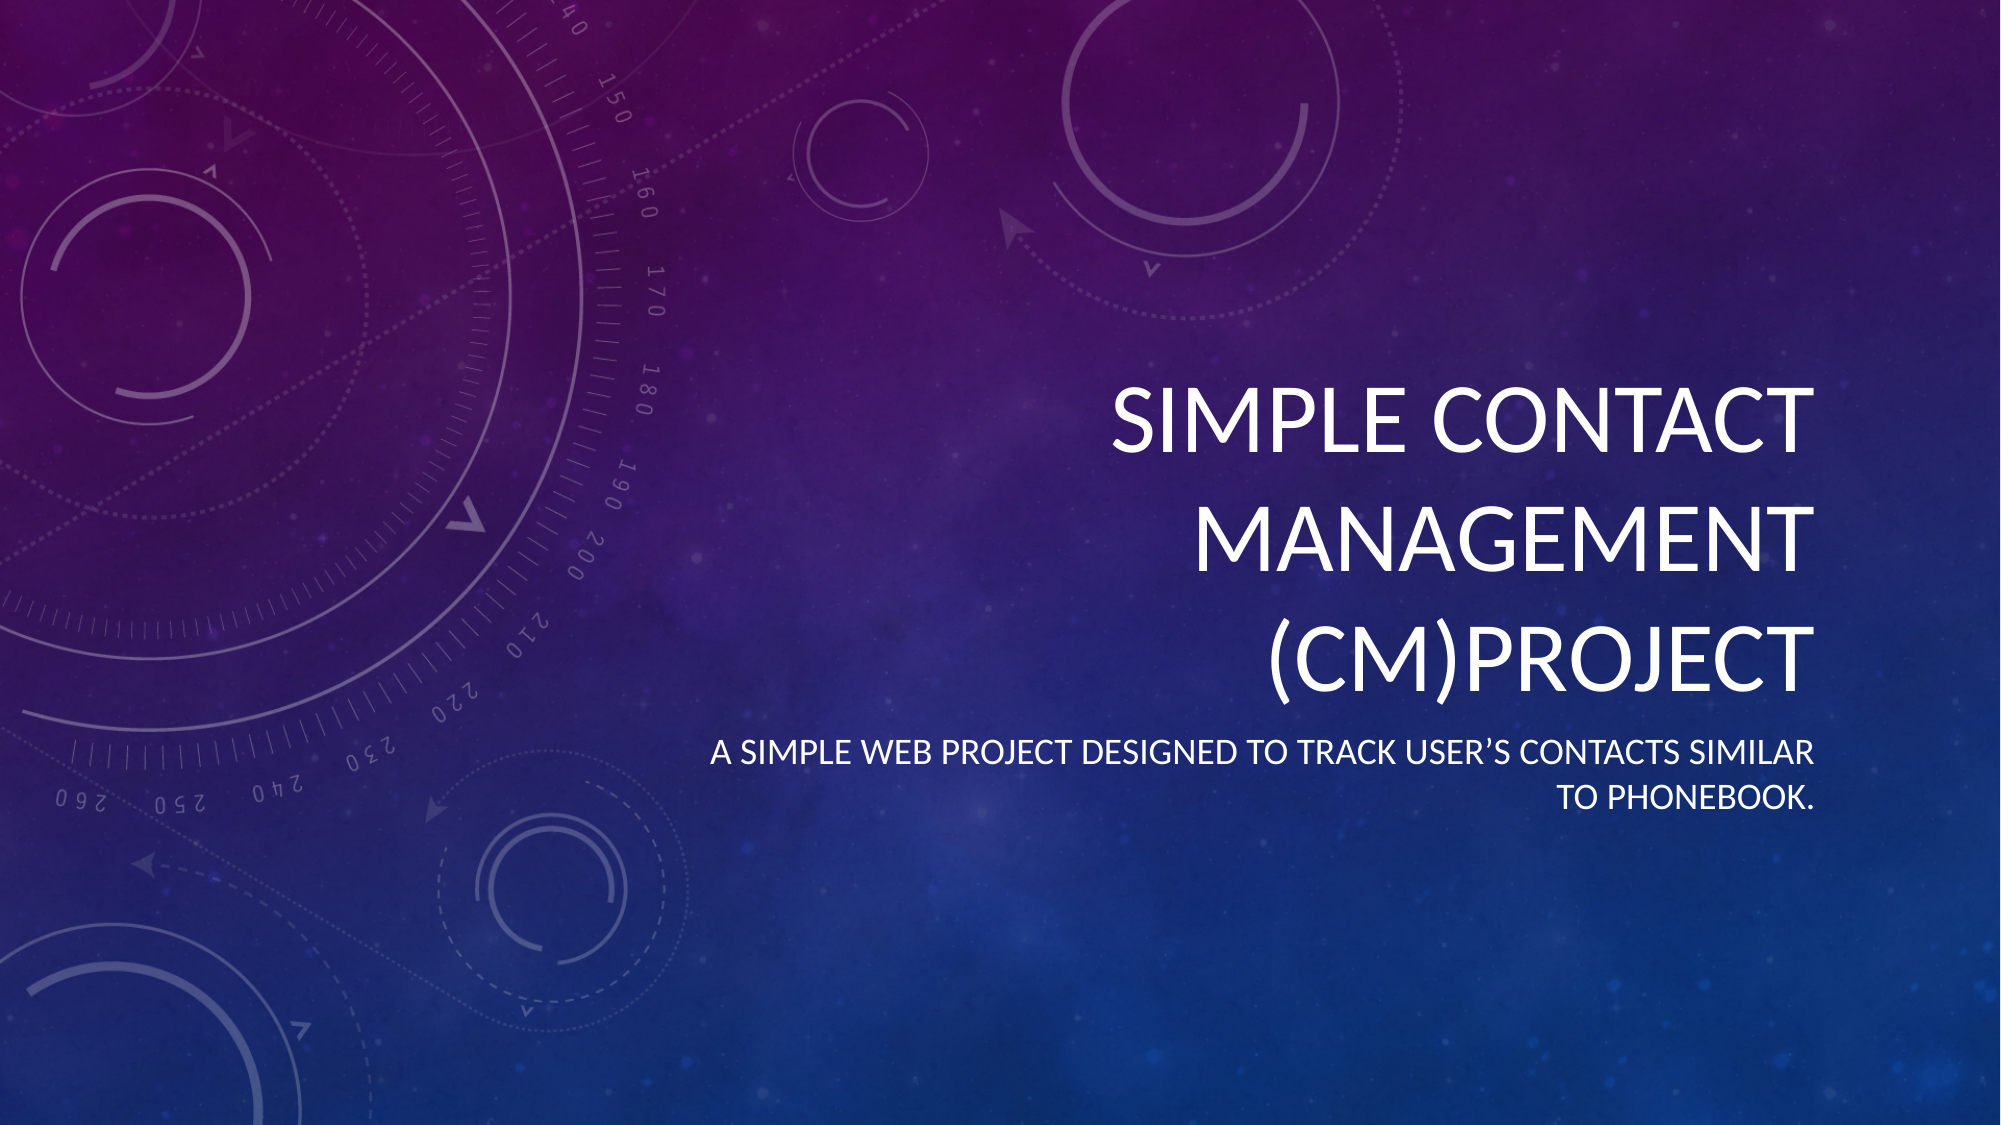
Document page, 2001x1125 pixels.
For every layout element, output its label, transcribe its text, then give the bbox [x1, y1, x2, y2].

title SIMPLE CONTACT MANAGEMENT (CM)PROJECT [650, 322, 1831, 719]
subtitle A SIMPLE WEB PROJECT DESIGNED TO TRACK USER’S CONTACTS SIMILAR TO PHONEBOOK. [650, 719, 1831, 950]
picture [0, 0, 2001, 1125]
